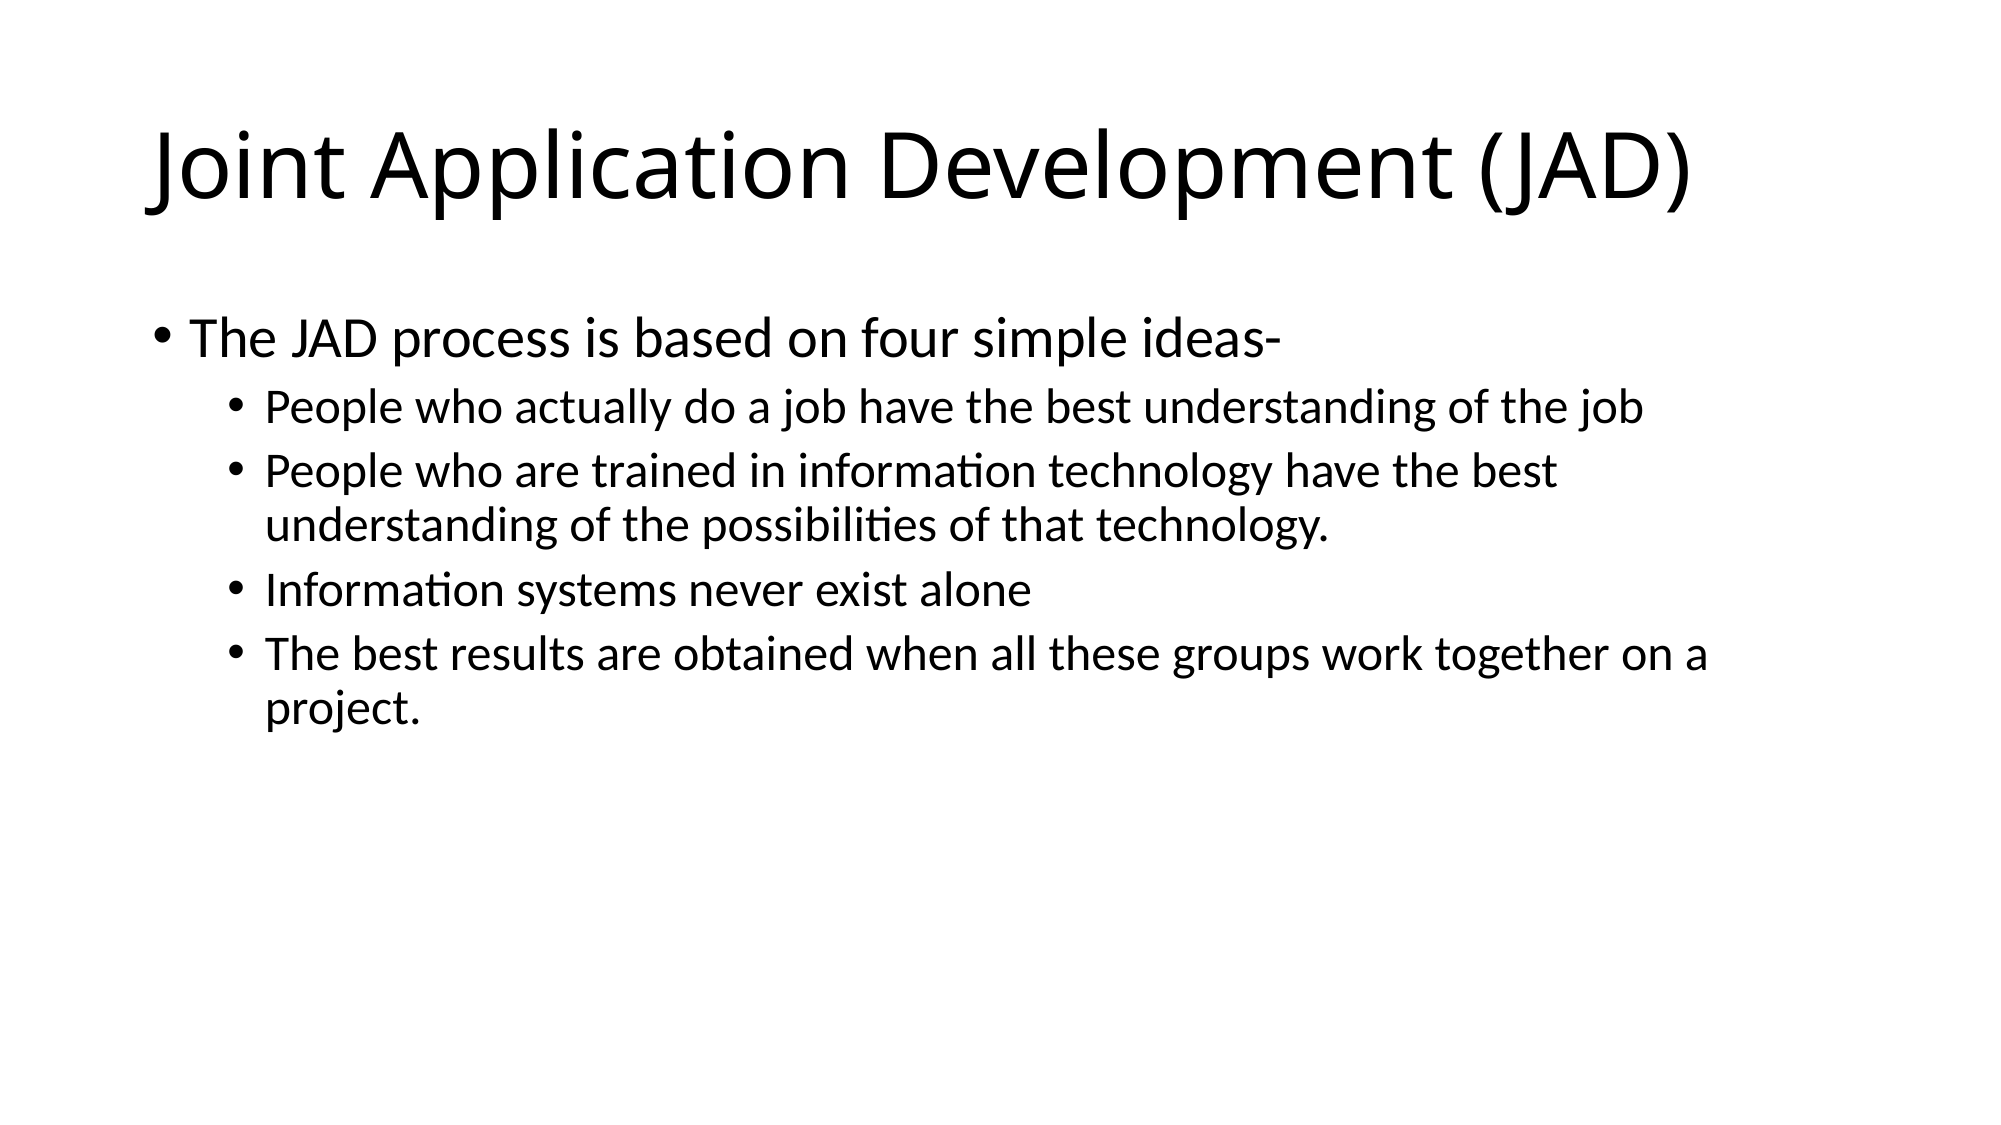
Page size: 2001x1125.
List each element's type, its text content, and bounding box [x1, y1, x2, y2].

title Joint Application Development (JAD) [137, 59, 1863, 278]
list The JAD process is based on four simple ideas- People who actually do a job have the best understanding of the job People who are trained in information technology have the best understanding of the possibilities of that technology. Information systems never exist alone The best results are obtained when all these groups work together on a project. [137, 299, 1863, 1014]
